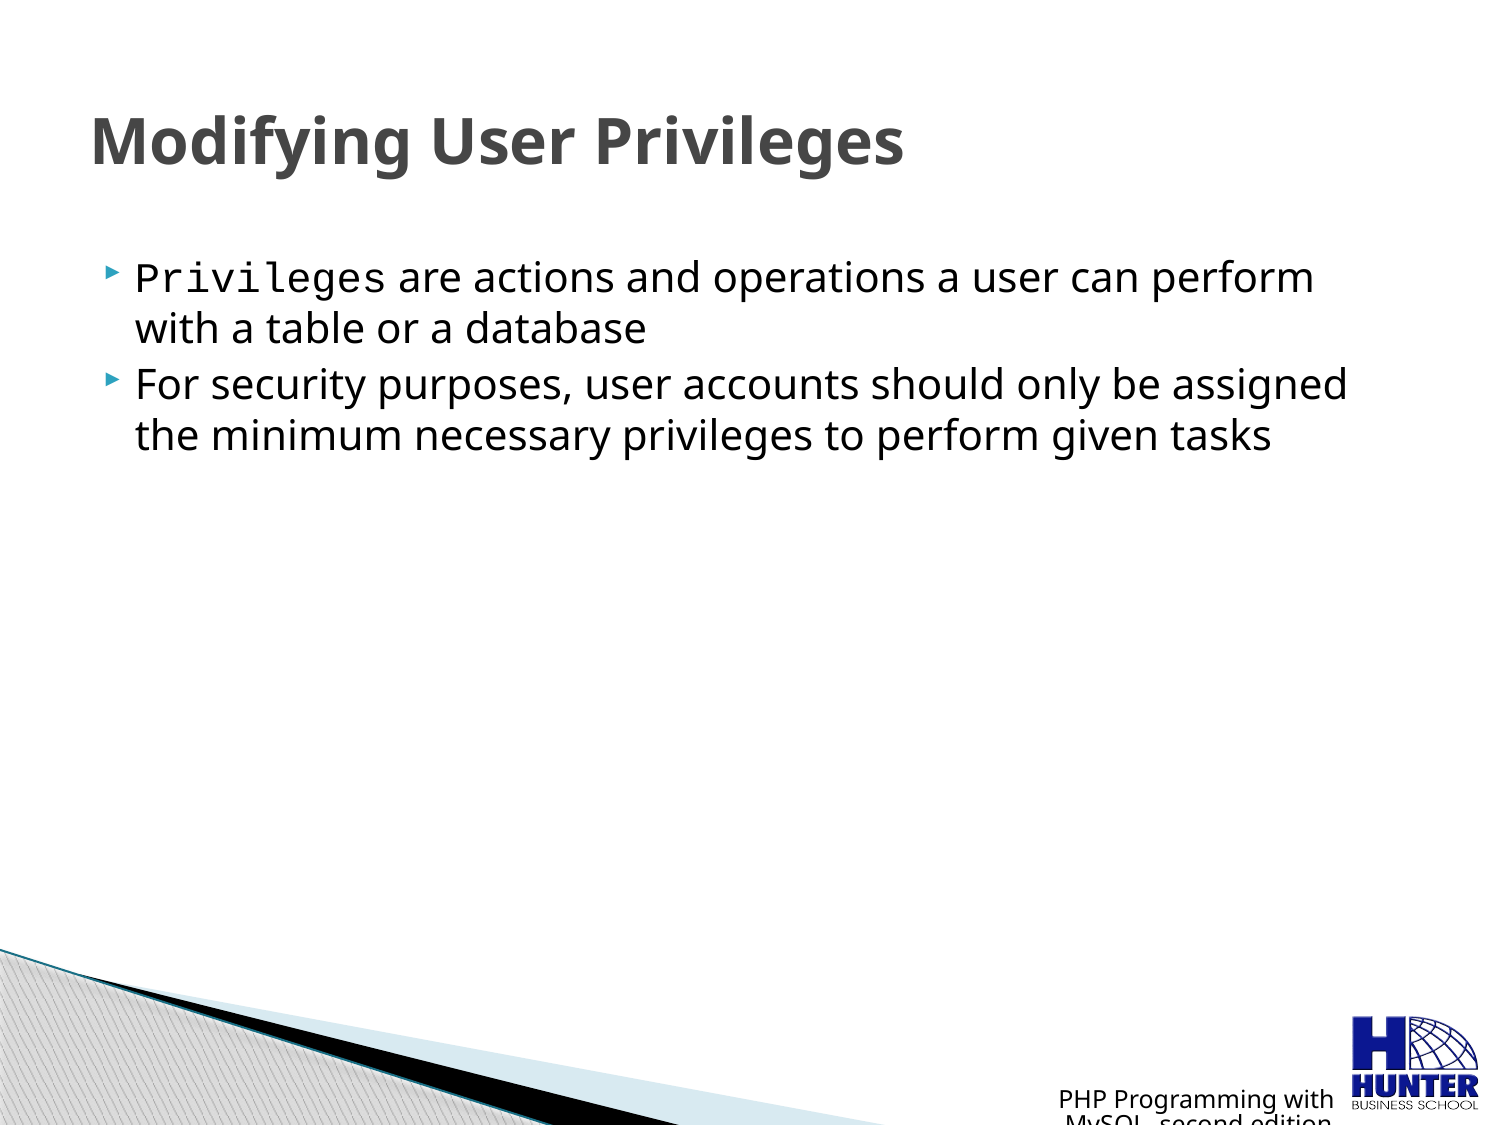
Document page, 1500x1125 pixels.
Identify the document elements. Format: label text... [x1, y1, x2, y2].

footer PHP Programming with MySQL, second edition [1043, 1038, 1352, 1125]
picture [1352, 1016, 1479, 1111]
list Privileges are actions and operations a user can perform with a table or a database For security purposes, user accounts should only be assigned the minimum necessary privileges to perform given tasks [75, 243, 1425, 986]
title Modifying User Privileges [75, 45, 1425, 233]
